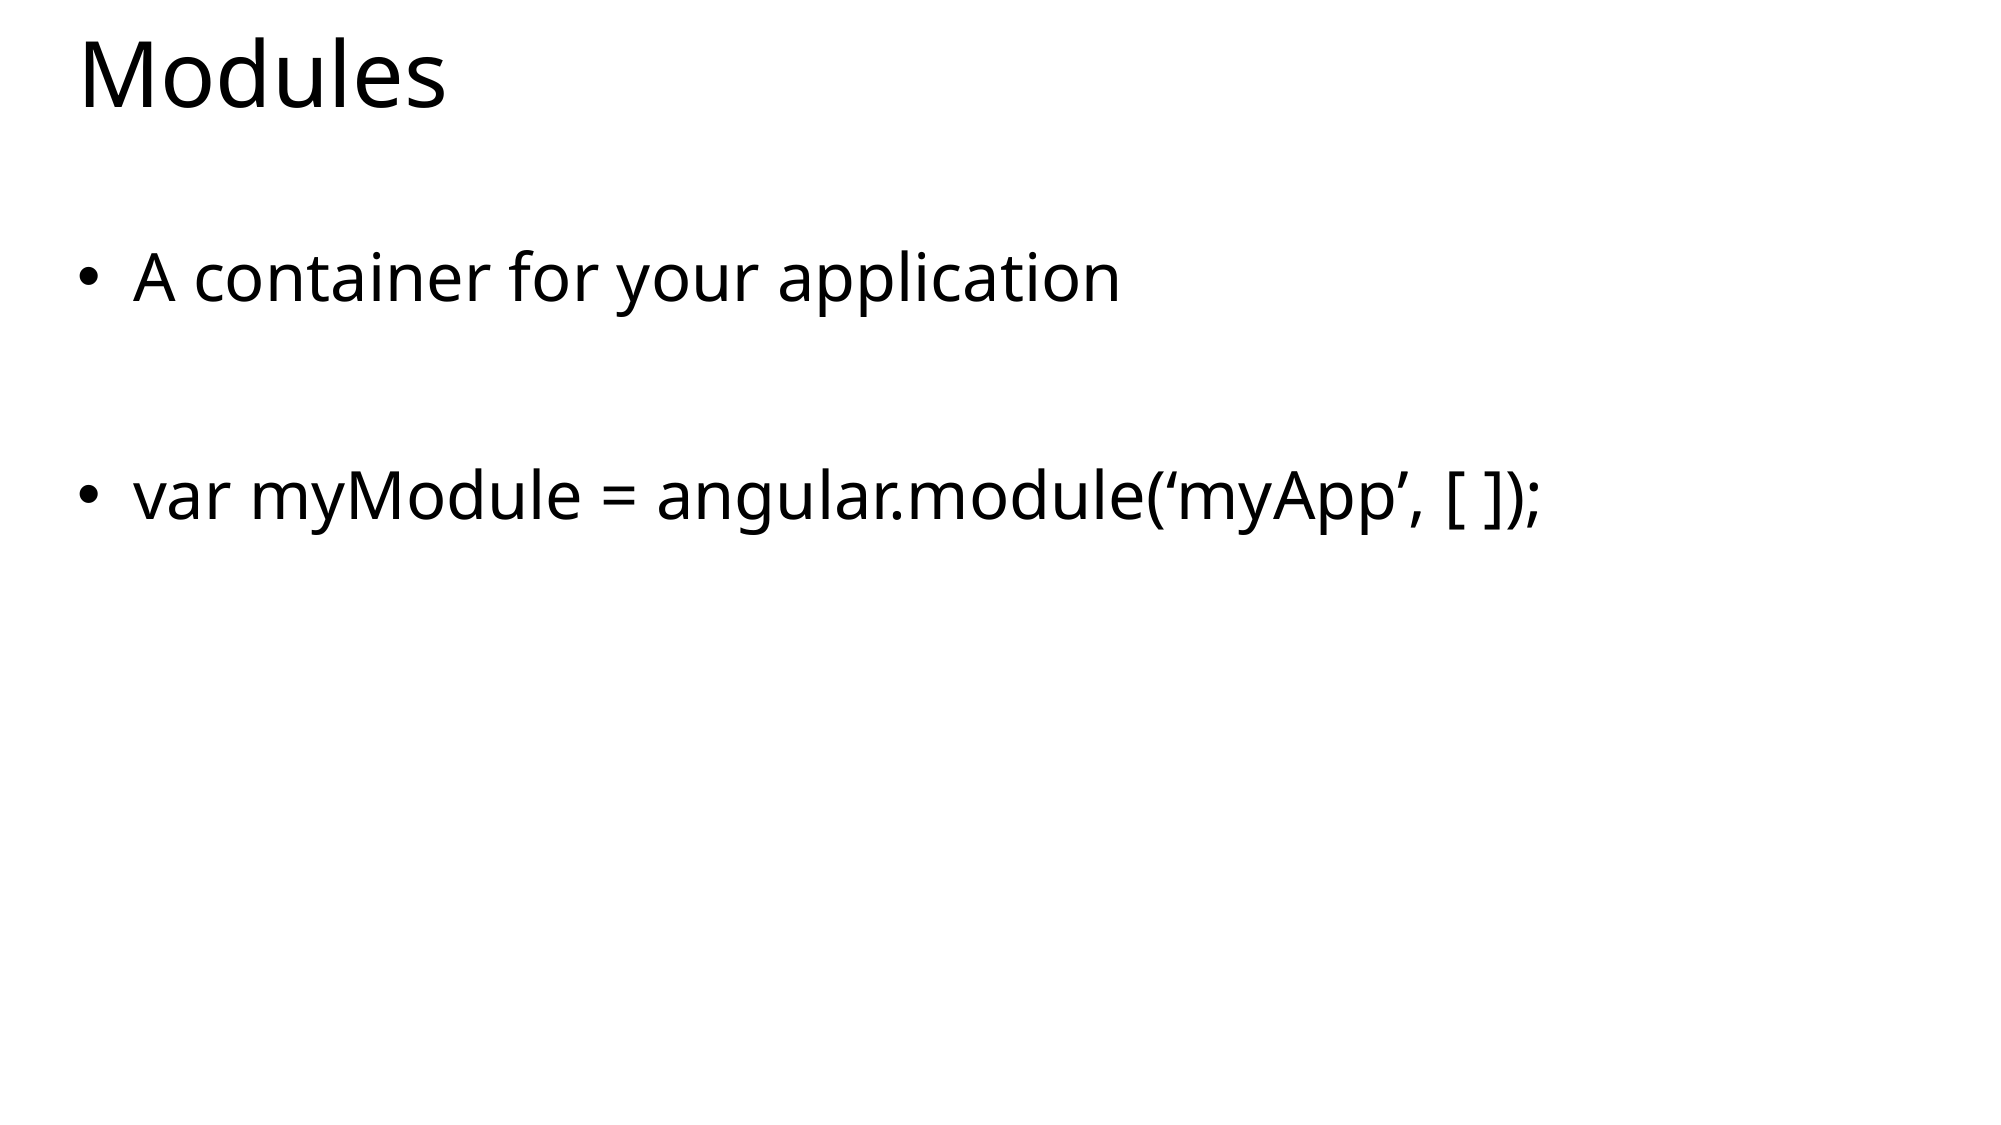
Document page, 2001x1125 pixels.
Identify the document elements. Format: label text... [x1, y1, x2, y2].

title Modules [62, 29, 1953, 205]
list A container for your application var myModule = angular.module(‘myApp’, [ ]); [62, 227, 1953, 1096]
